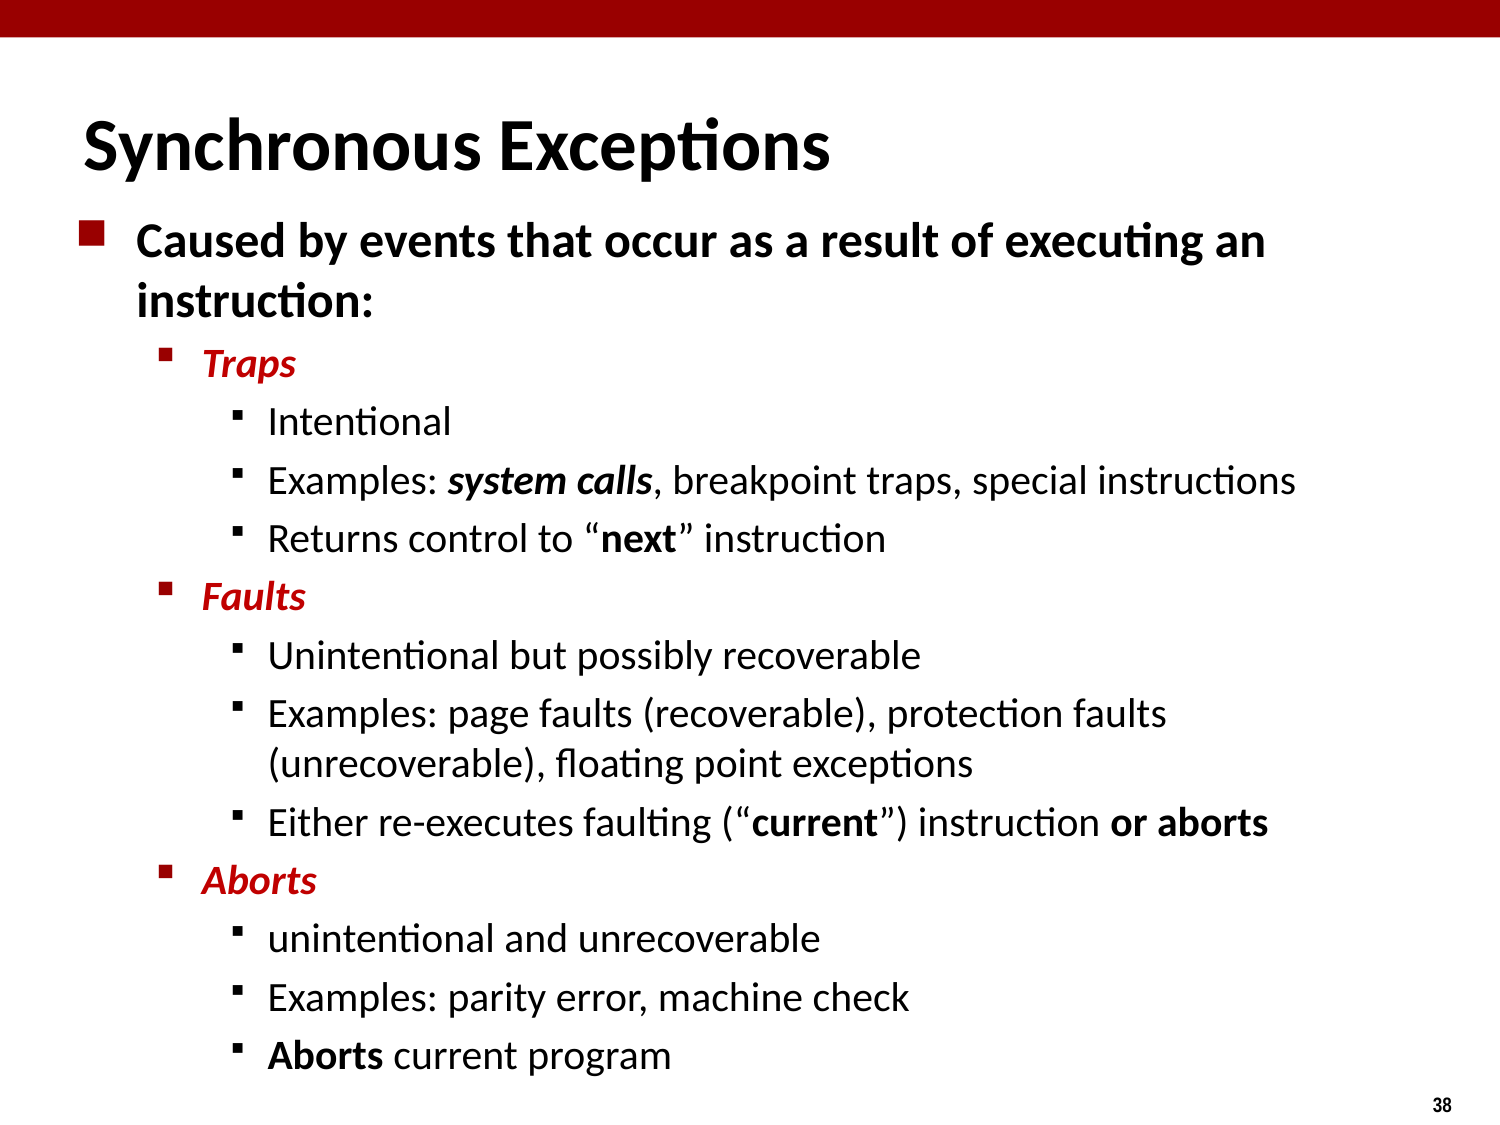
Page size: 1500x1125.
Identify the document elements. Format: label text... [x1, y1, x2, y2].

title Synchronous Exceptions [68, 93, 1188, 188]
list Caused by events that occur as a result of executing an instruction: Traps Intentional Examples: system calls, breakpoint traps, special instructions Returns control to “next” instruction Faults Unintentional but possibly recoverable Examples: page faults (recoverable), protection faults (unrecoverable), floating point exceptions Either re-executes faulting (“current”) instruction or aborts Aborts unintentional and unrecoverable Examples: parity error, machine check Aborts current program [64, 199, 1361, 1016]
